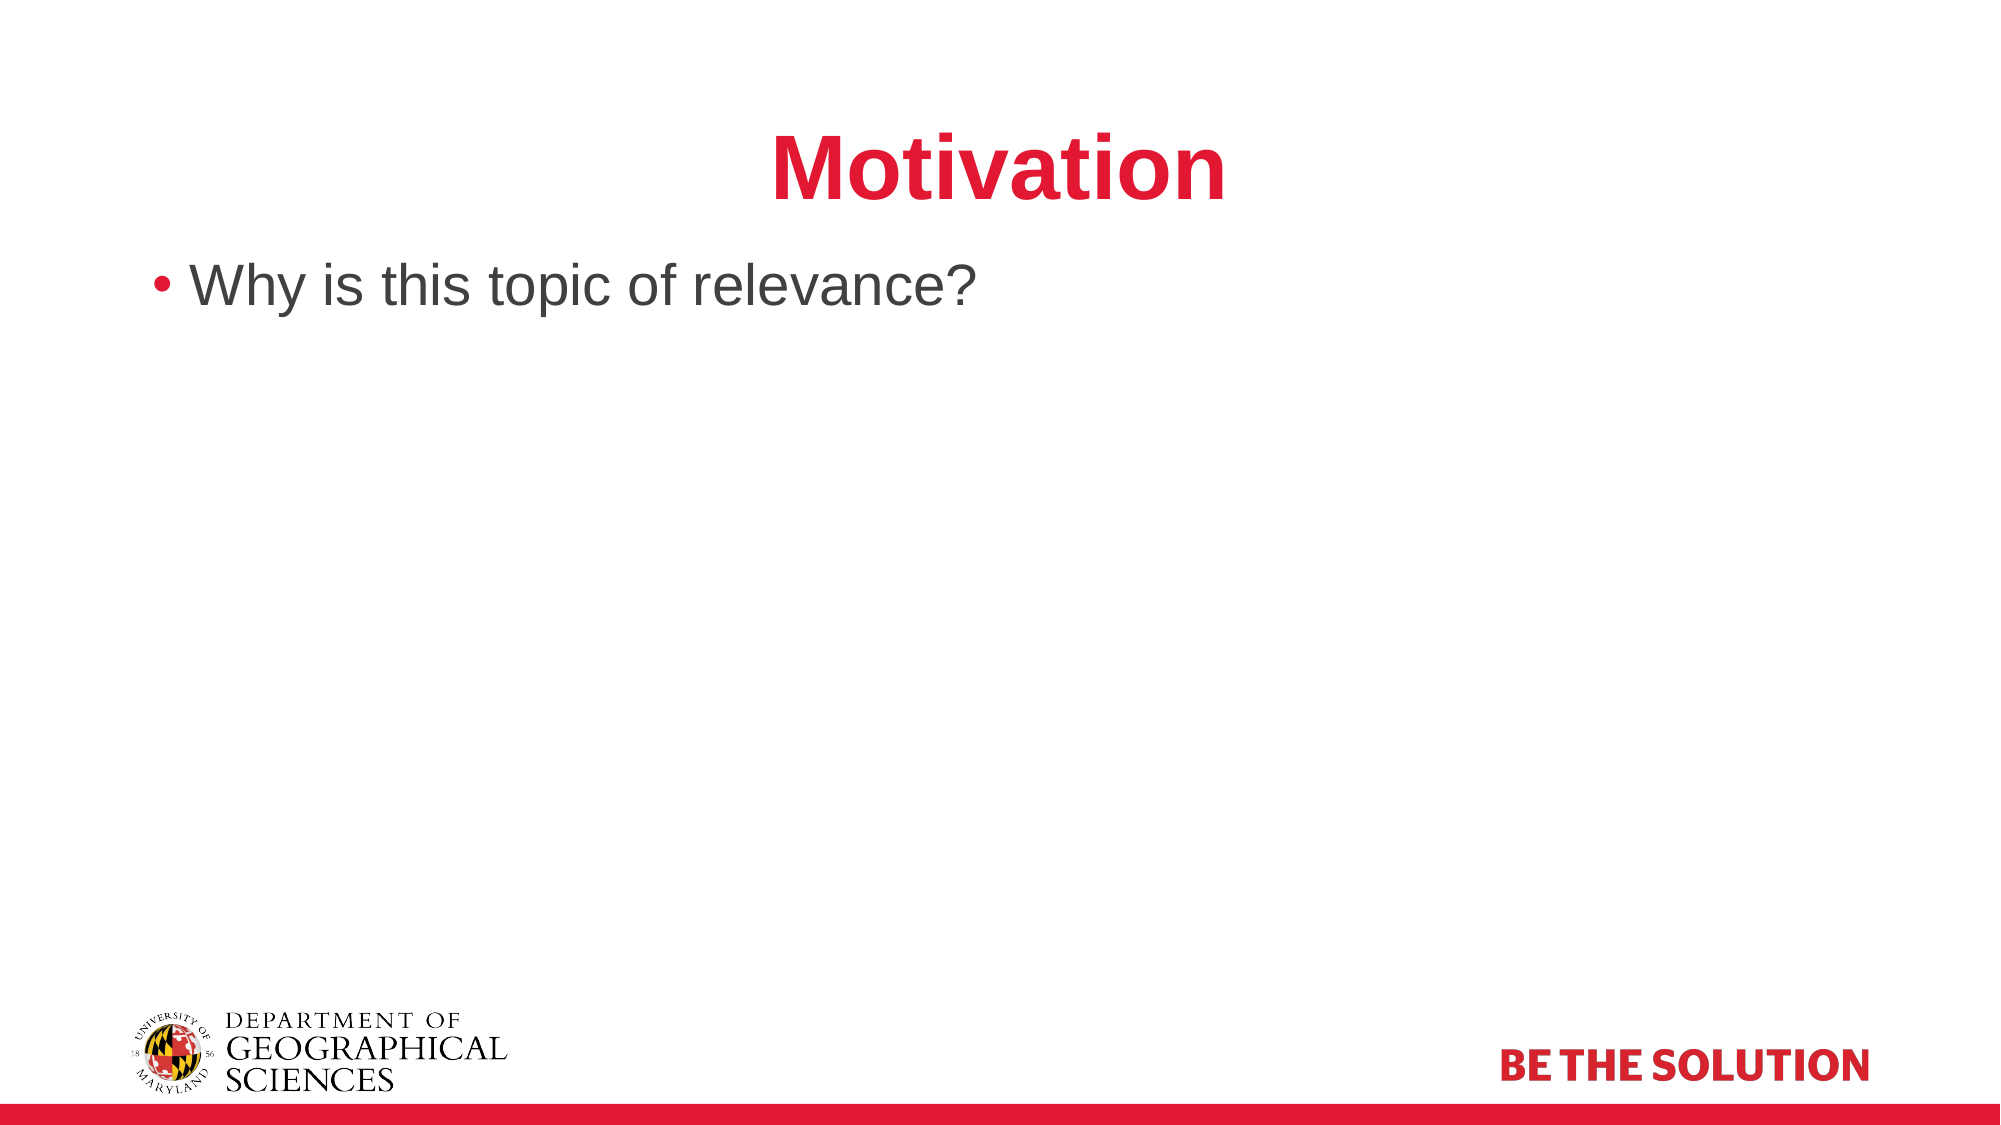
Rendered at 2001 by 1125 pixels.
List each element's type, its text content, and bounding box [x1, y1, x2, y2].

list Why is this topic of relevance? [137, 248, 1863, 958]
picture [131, 1012, 508, 1094]
title Motivation [137, 25, 1863, 227]
